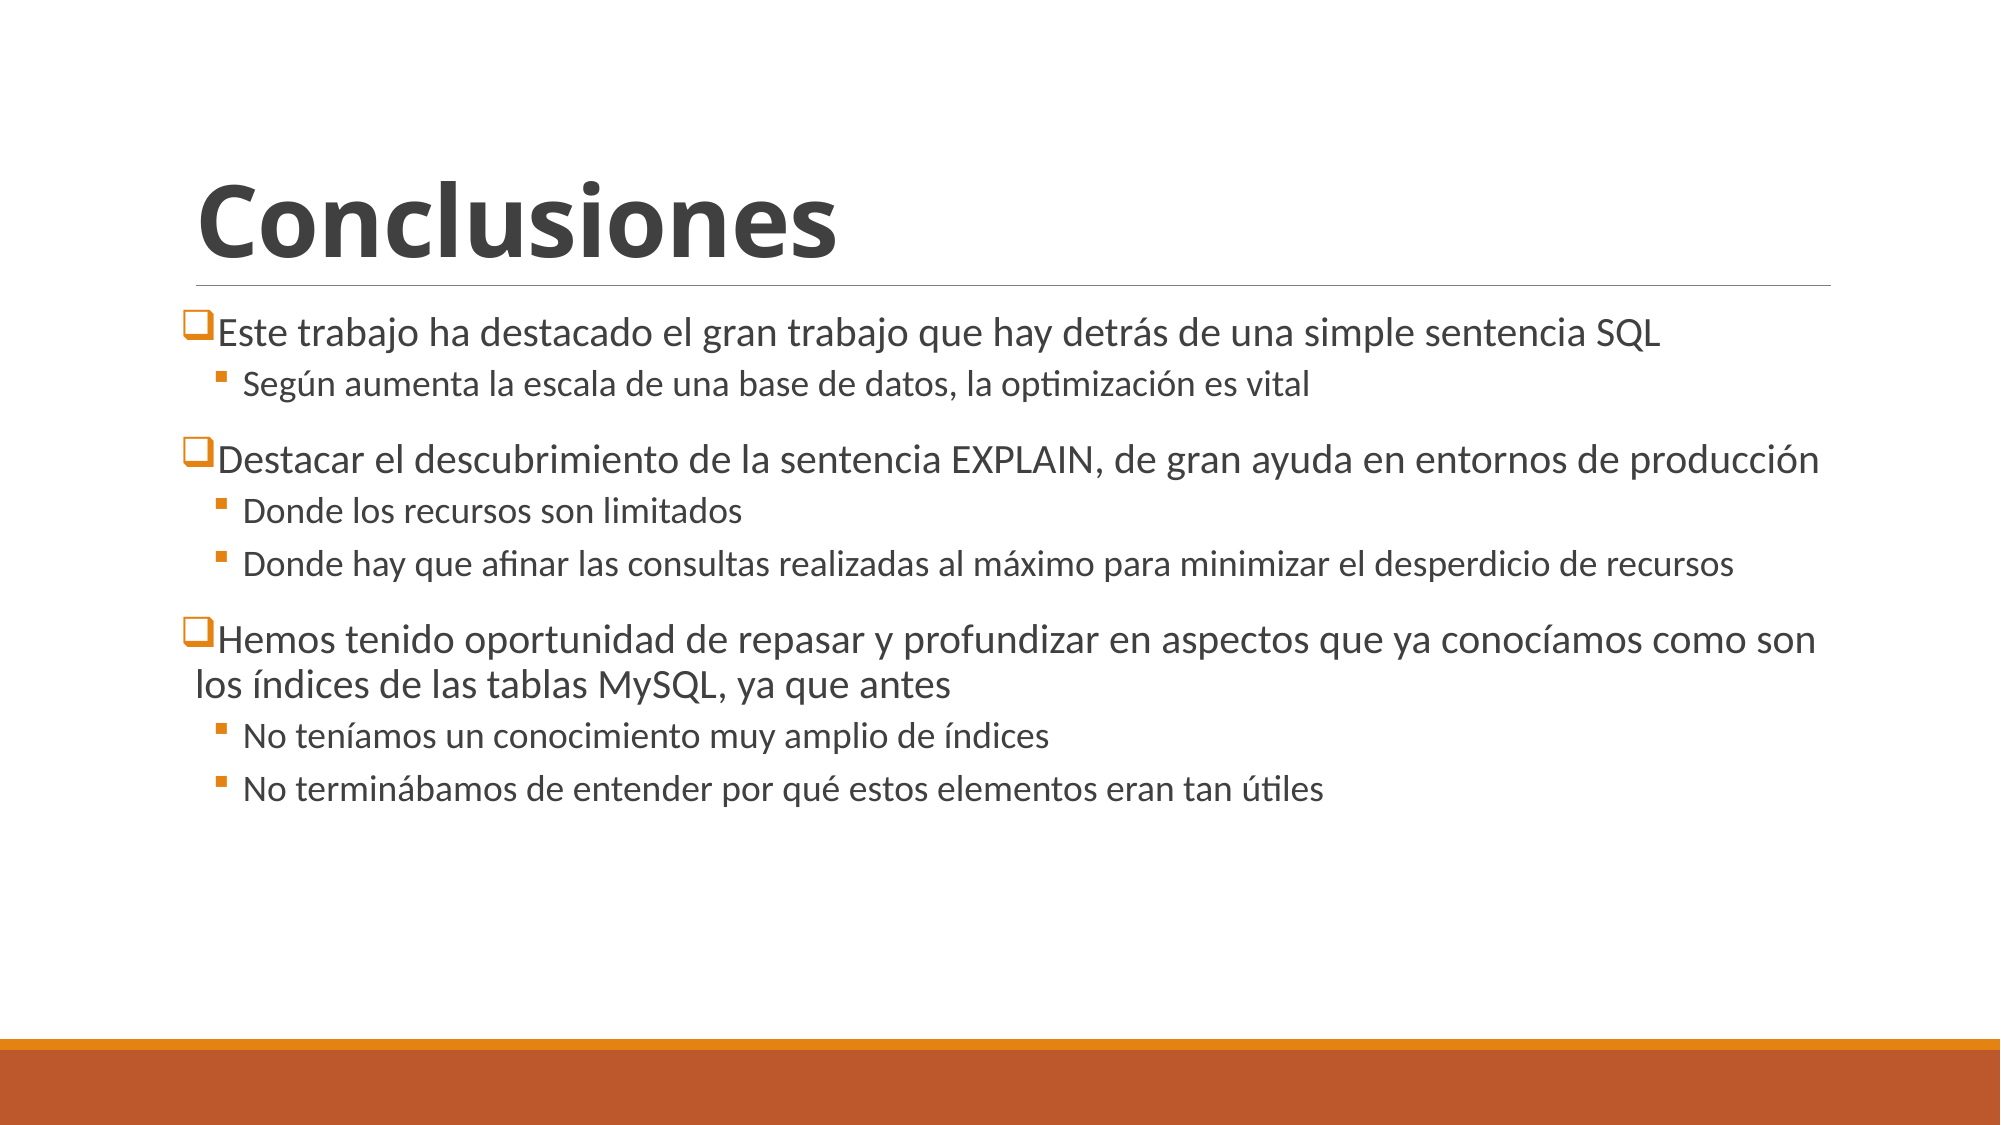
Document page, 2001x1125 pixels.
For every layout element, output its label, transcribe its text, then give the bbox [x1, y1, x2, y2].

list Este trabajo ha destacado el gran trabajo que hay detrás de una simple sentencia SQL Según aumenta la escala de una base de datos, la optimización es vital Destacar el descubrimiento de la sentencia EXPLAIN, de gran ayuda en entornos de producción Donde los recursos son limitados Donde hay que afinar las consultas realizadas al máximo para minimizar el desperdicio de recursos Hemos tenido oportunidad de repasar y profundizar en aspectos que ya conocíamos como son los índices de las tablas MySQL, ya que antes No teníamos un conocimiento muy amplio de índices No terminábamos de entender por qué estos elementos eran tan útiles [180, 302, 1830, 963]
title Conclusiones [180, 47, 1830, 285]
